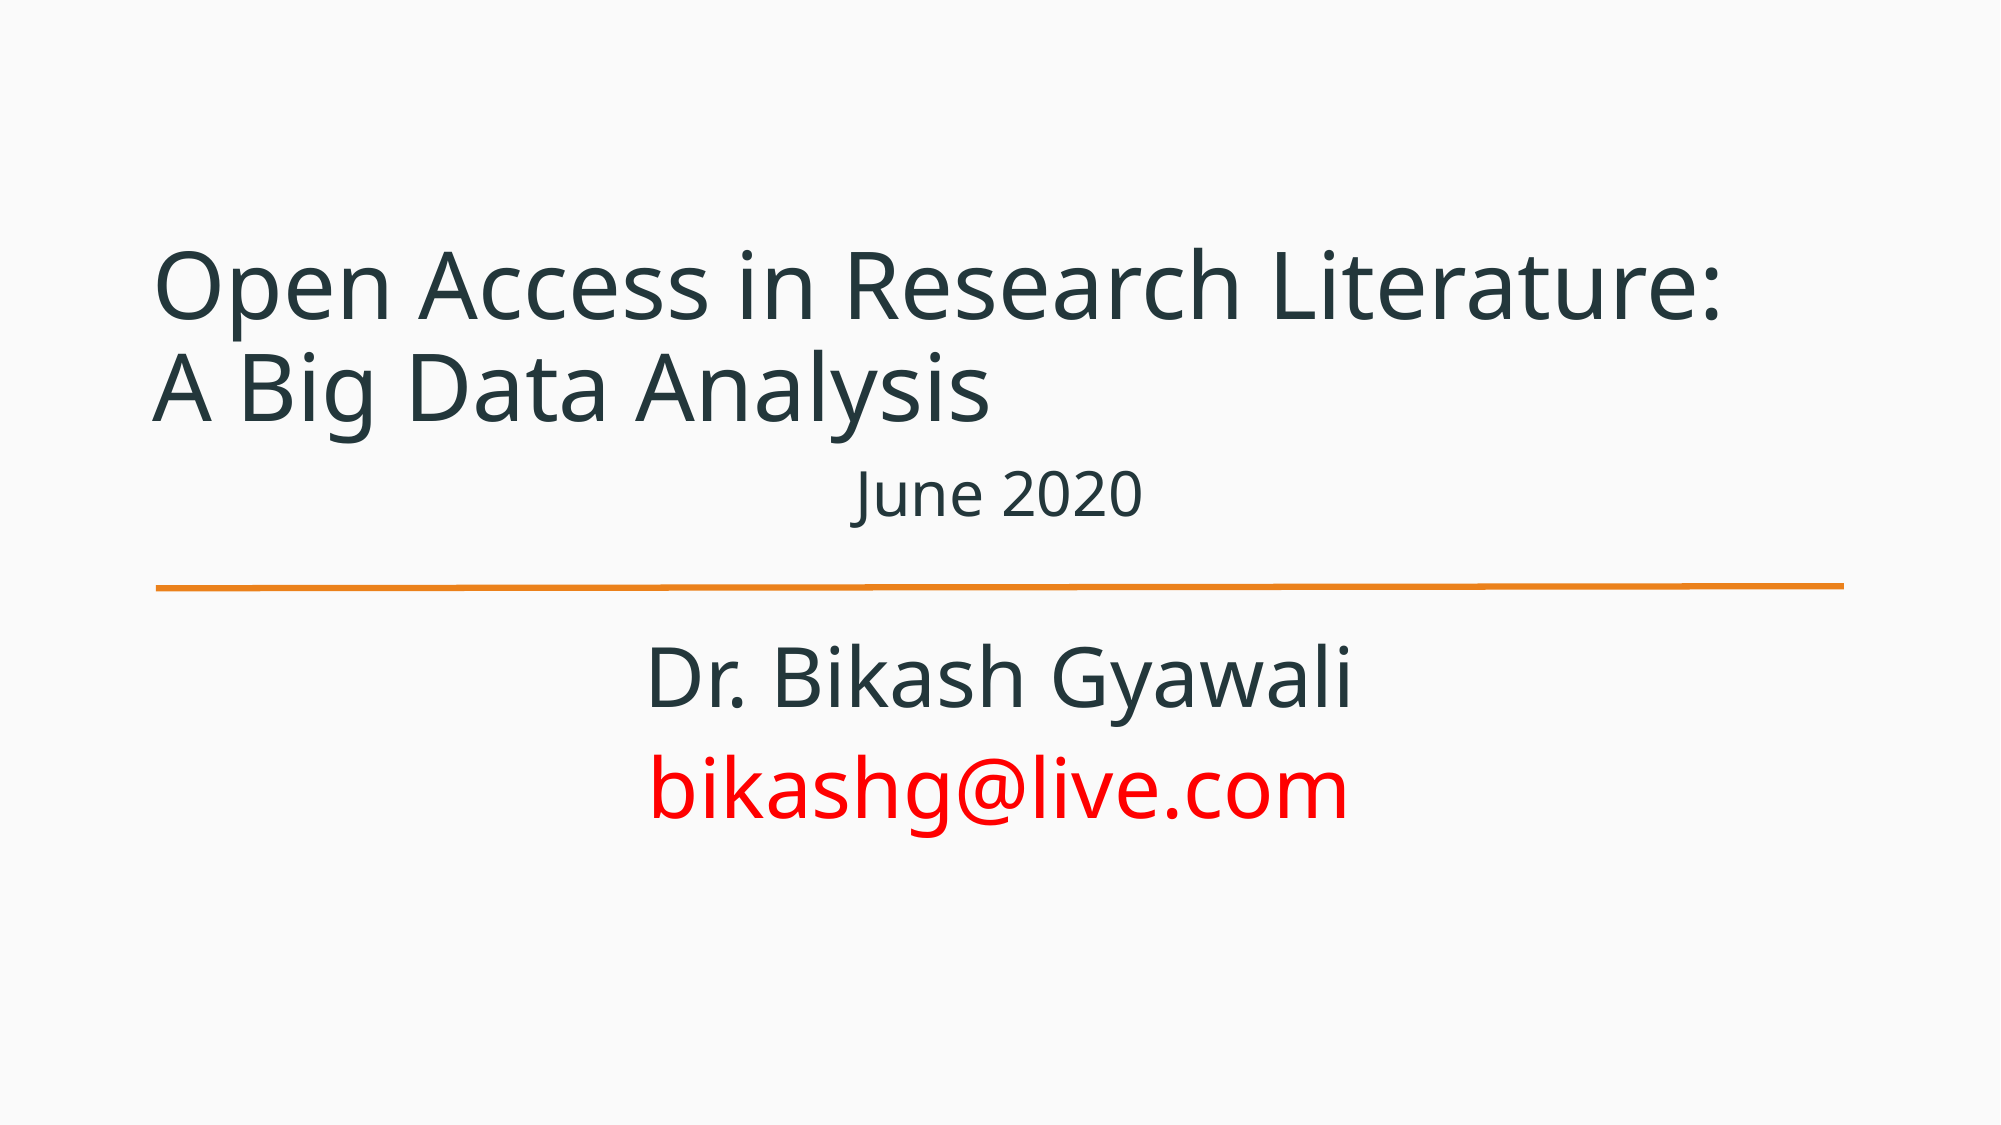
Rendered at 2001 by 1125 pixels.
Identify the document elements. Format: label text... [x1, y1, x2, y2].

title Open Access in Research Literature: A Big Data Analysis [137, 141, 1789, 448]
list June 2020 [137, 448, 1863, 545]
subtitle Dr. Bikash Gyawali bikashg@live.com [137, 628, 1863, 834]
